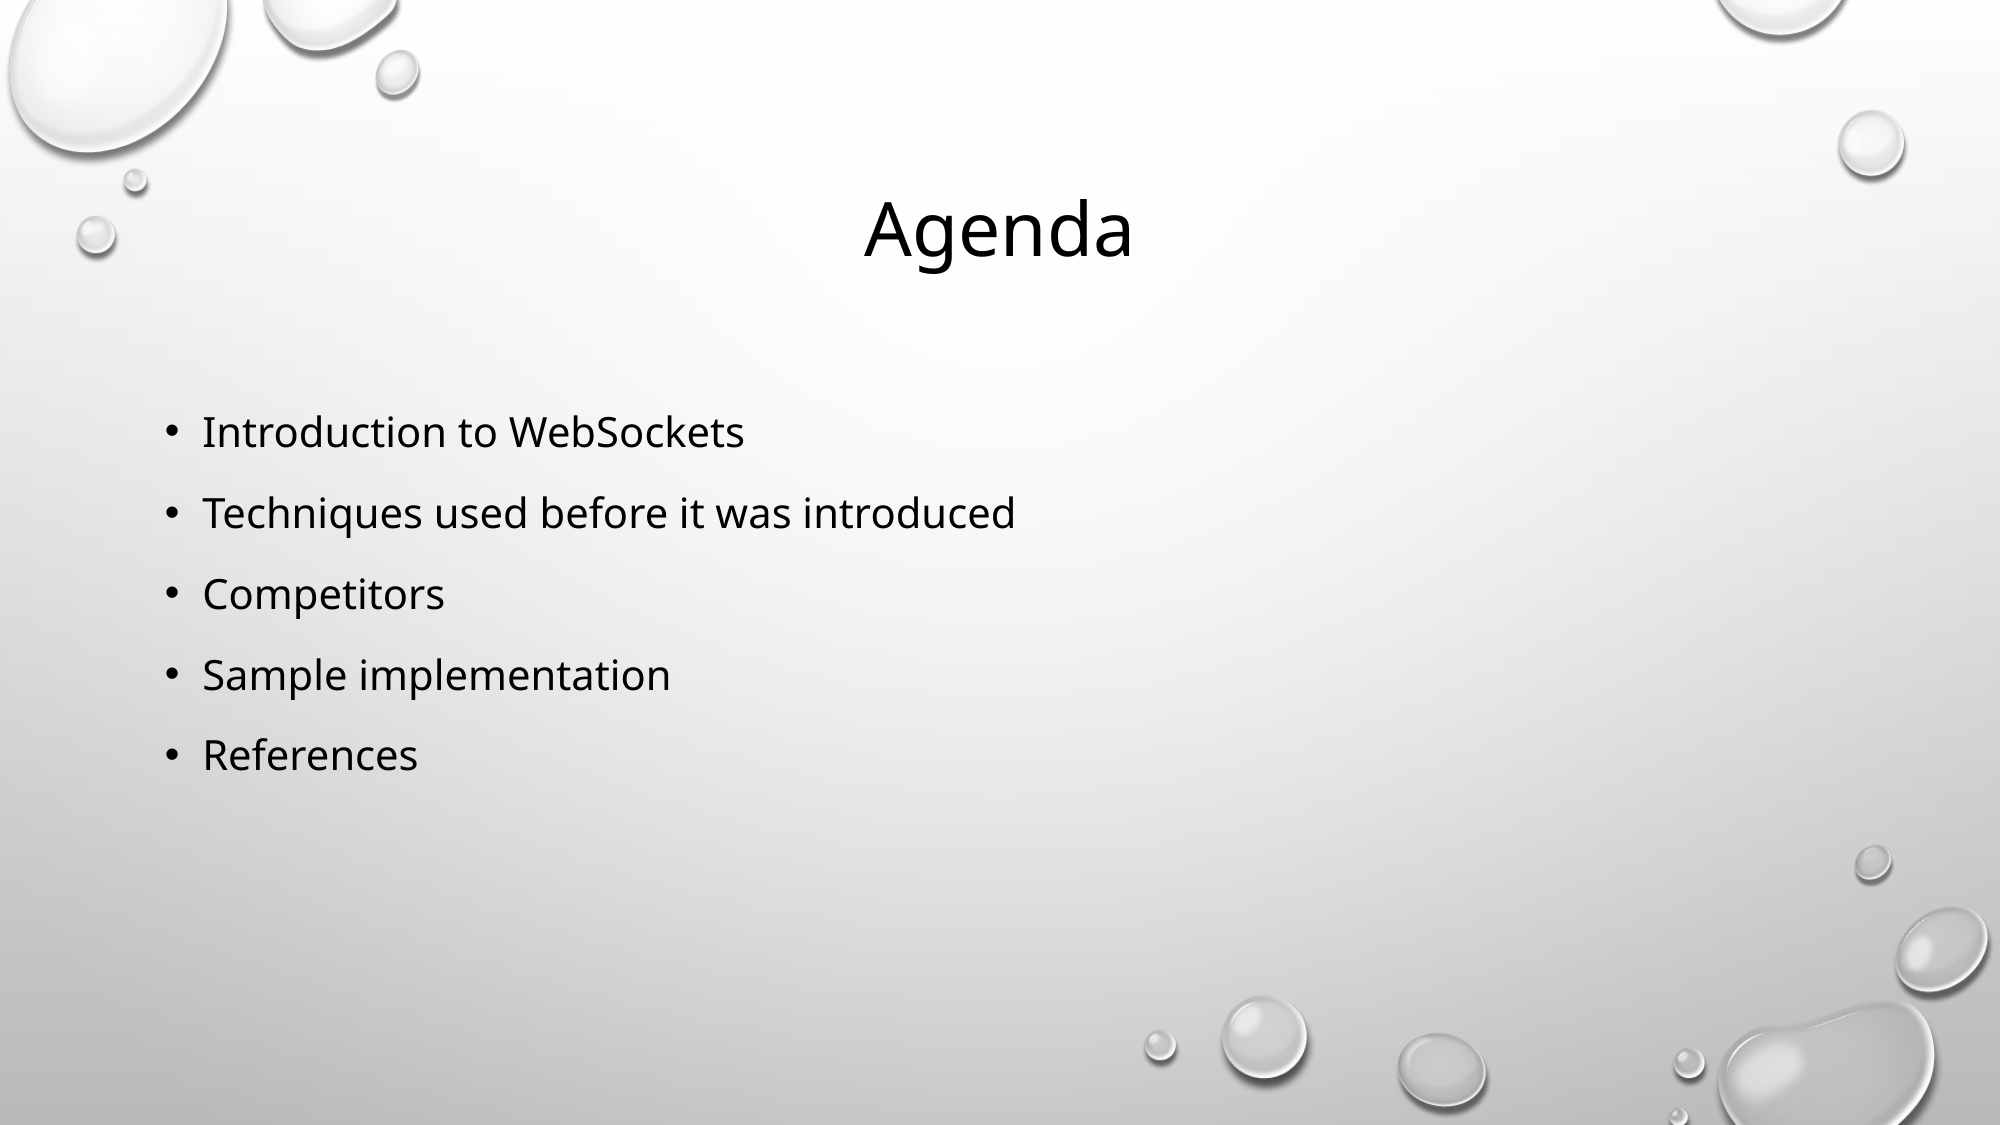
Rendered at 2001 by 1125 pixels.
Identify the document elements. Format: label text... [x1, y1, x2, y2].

title Agenda [149, 101, 1851, 364]
picture [0, 0, 2000, 1125]
list Introduction to WebSockets Techniques used before it was introduced Competitors Sample implementation References [149, 388, 1850, 950]
